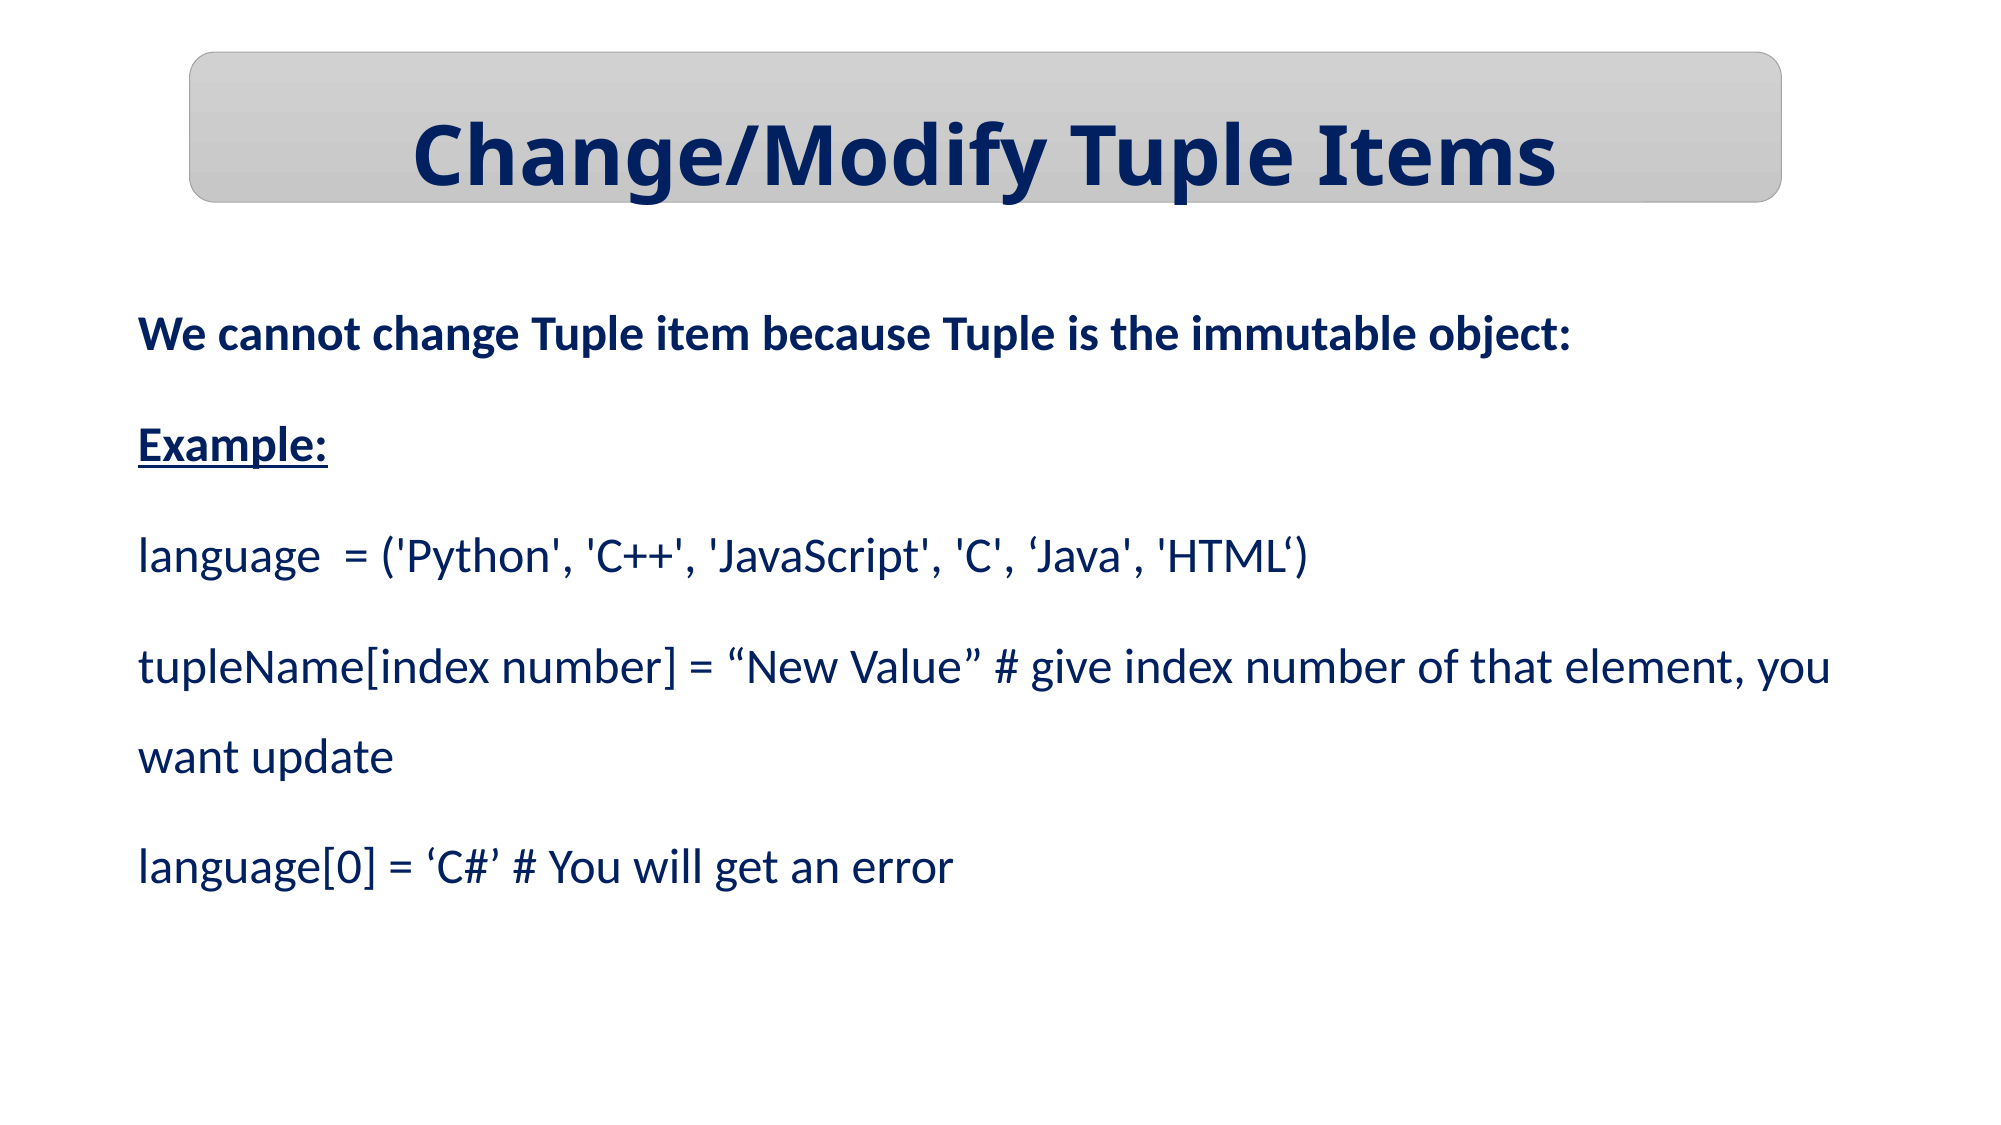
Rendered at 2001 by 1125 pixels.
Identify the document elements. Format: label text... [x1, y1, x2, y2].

list We cannot change Tuple item because Tuple is the immutable object: Example: language = ('Python', 'C++', 'JavaScript', 'C', ‘Java', 'HTML‘) tupleName[index number] = “New Value” # give index number of that element, you want update language[0] = ‘C#’ # You will get an error [122, 263, 1848, 1090]
text_box Change/Modify Tuple Items [189, 51, 1782, 203]
